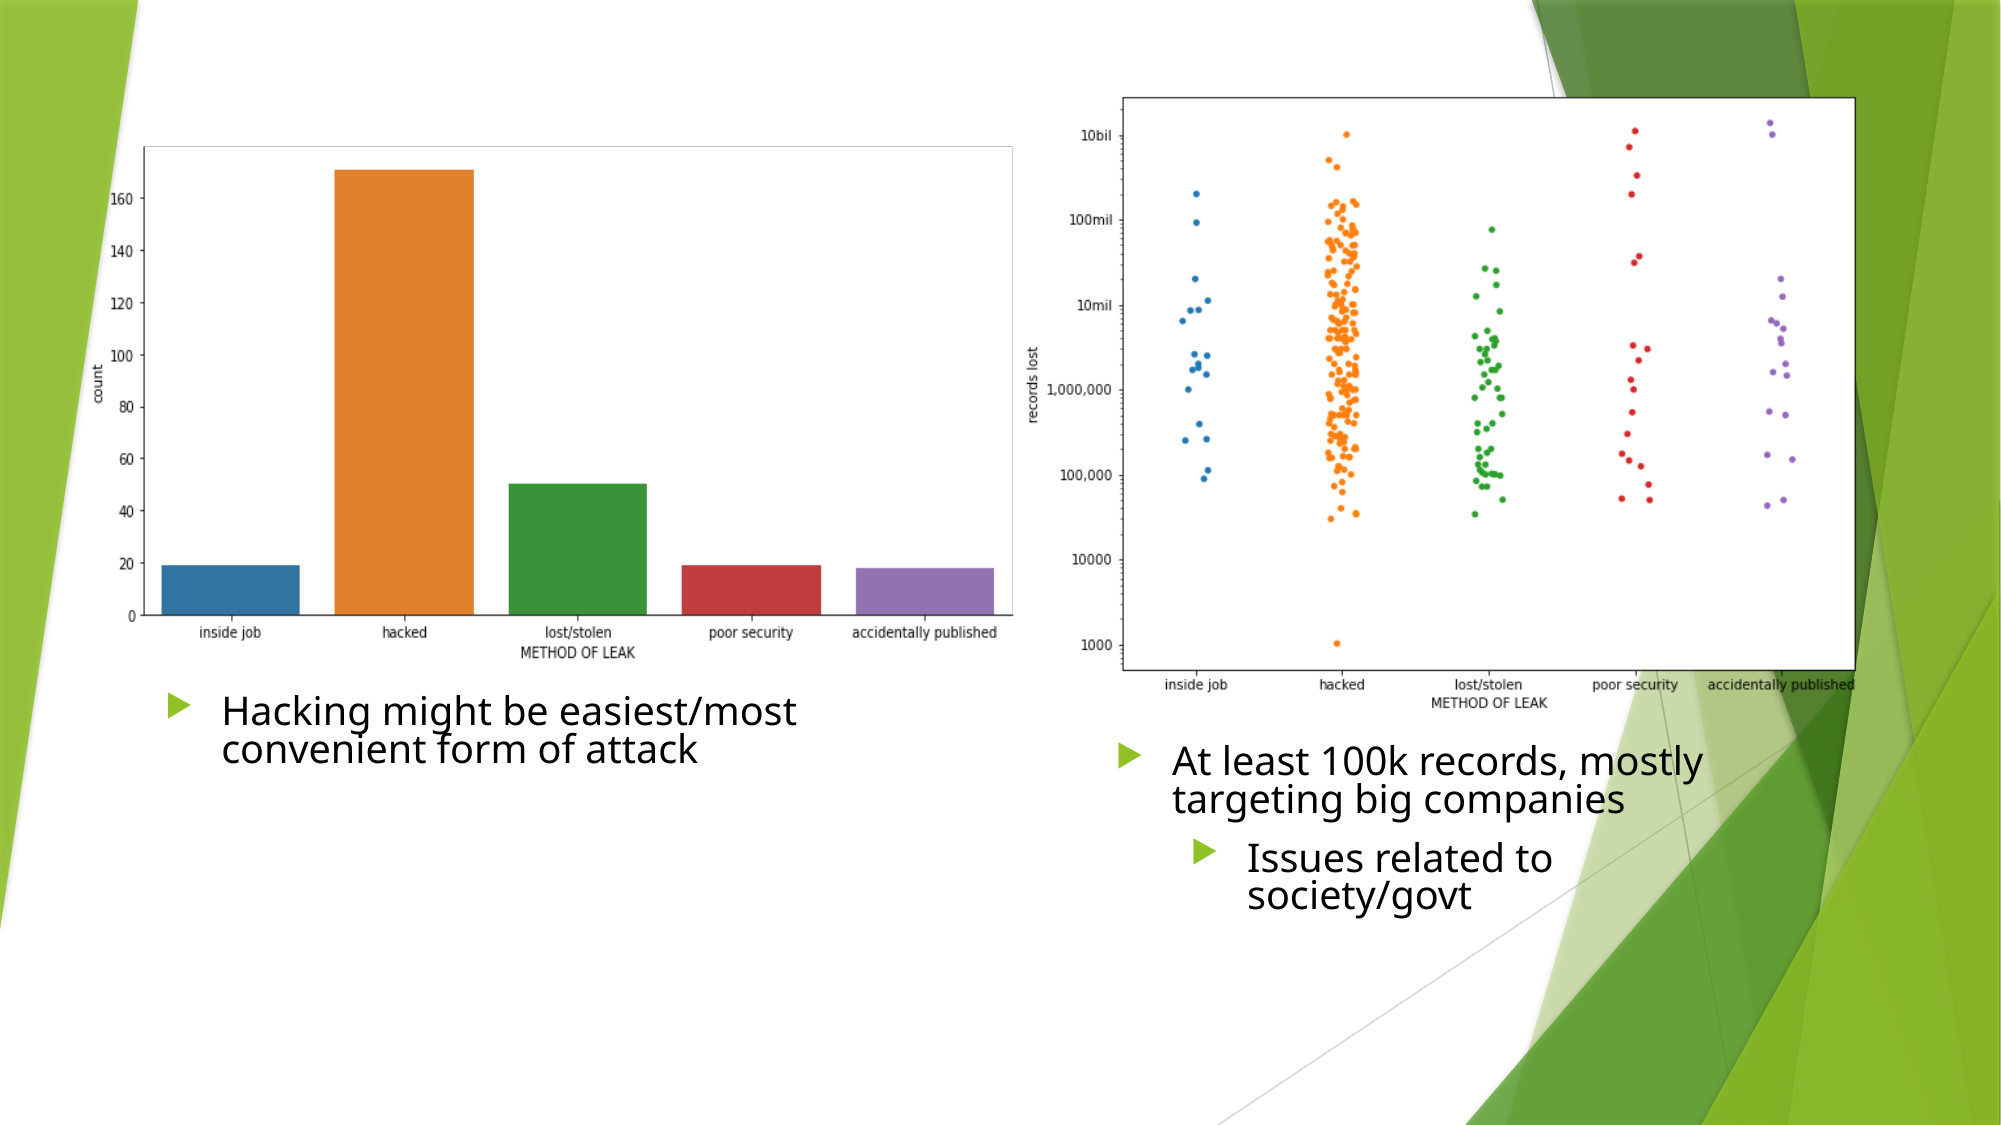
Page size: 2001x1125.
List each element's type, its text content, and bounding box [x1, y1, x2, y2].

subtitle Hacking might be easiest/most convenient form of attack [0, 688, 951, 869]
text_box At least 100k records, mostly targeting big companies Issues related to society/govt [950, 737, 1765, 935]
picture [83, 88, 1864, 720]
